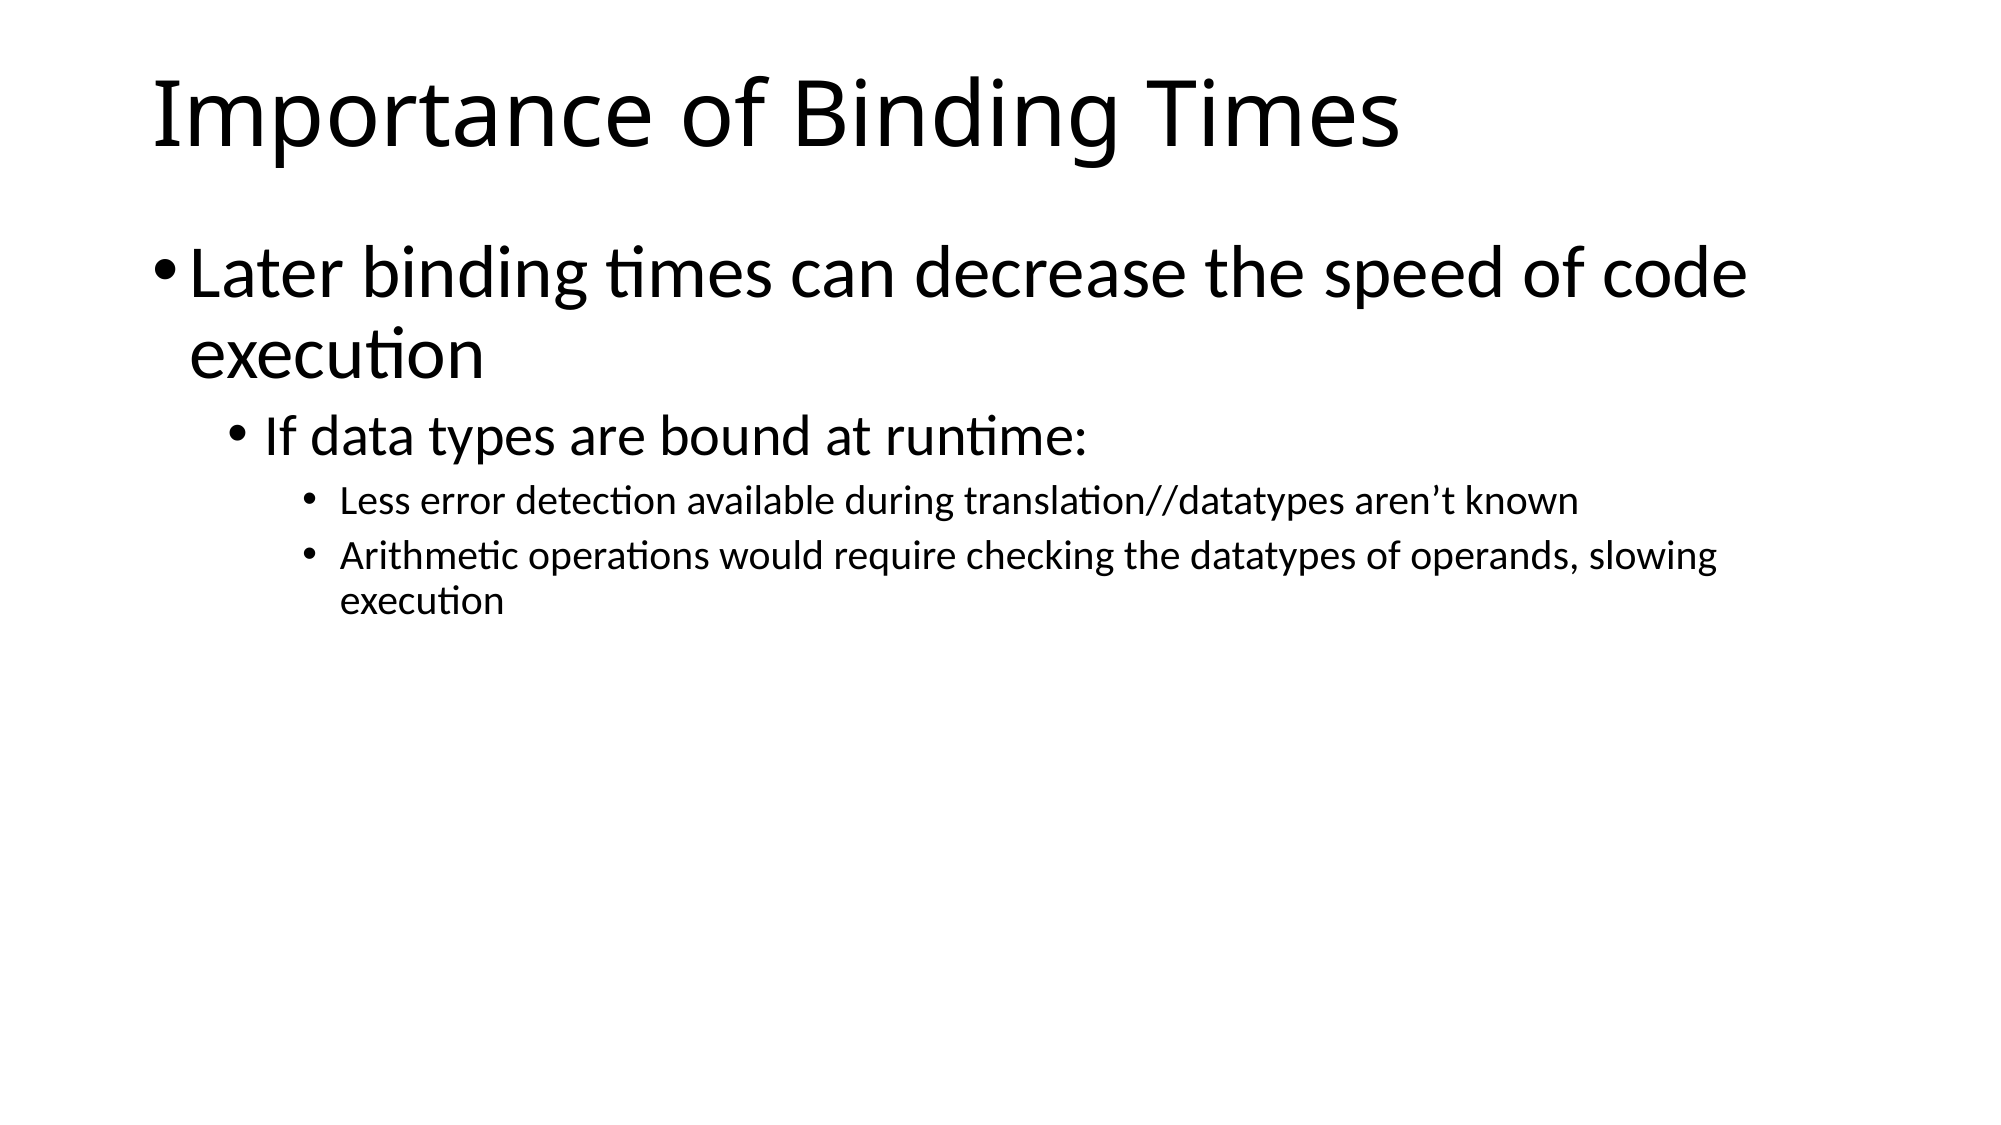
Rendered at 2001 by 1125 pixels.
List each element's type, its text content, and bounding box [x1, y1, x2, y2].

title Importance of Binding Times [137, 7, 1863, 225]
list Later binding times can decrease the speed of code execution If data types are bound at runtime: Less error detection available during translation//datatypes aren’t known Arithmetic operations would require checking the datatypes of operands, slowing execution [137, 225, 1863, 1014]
